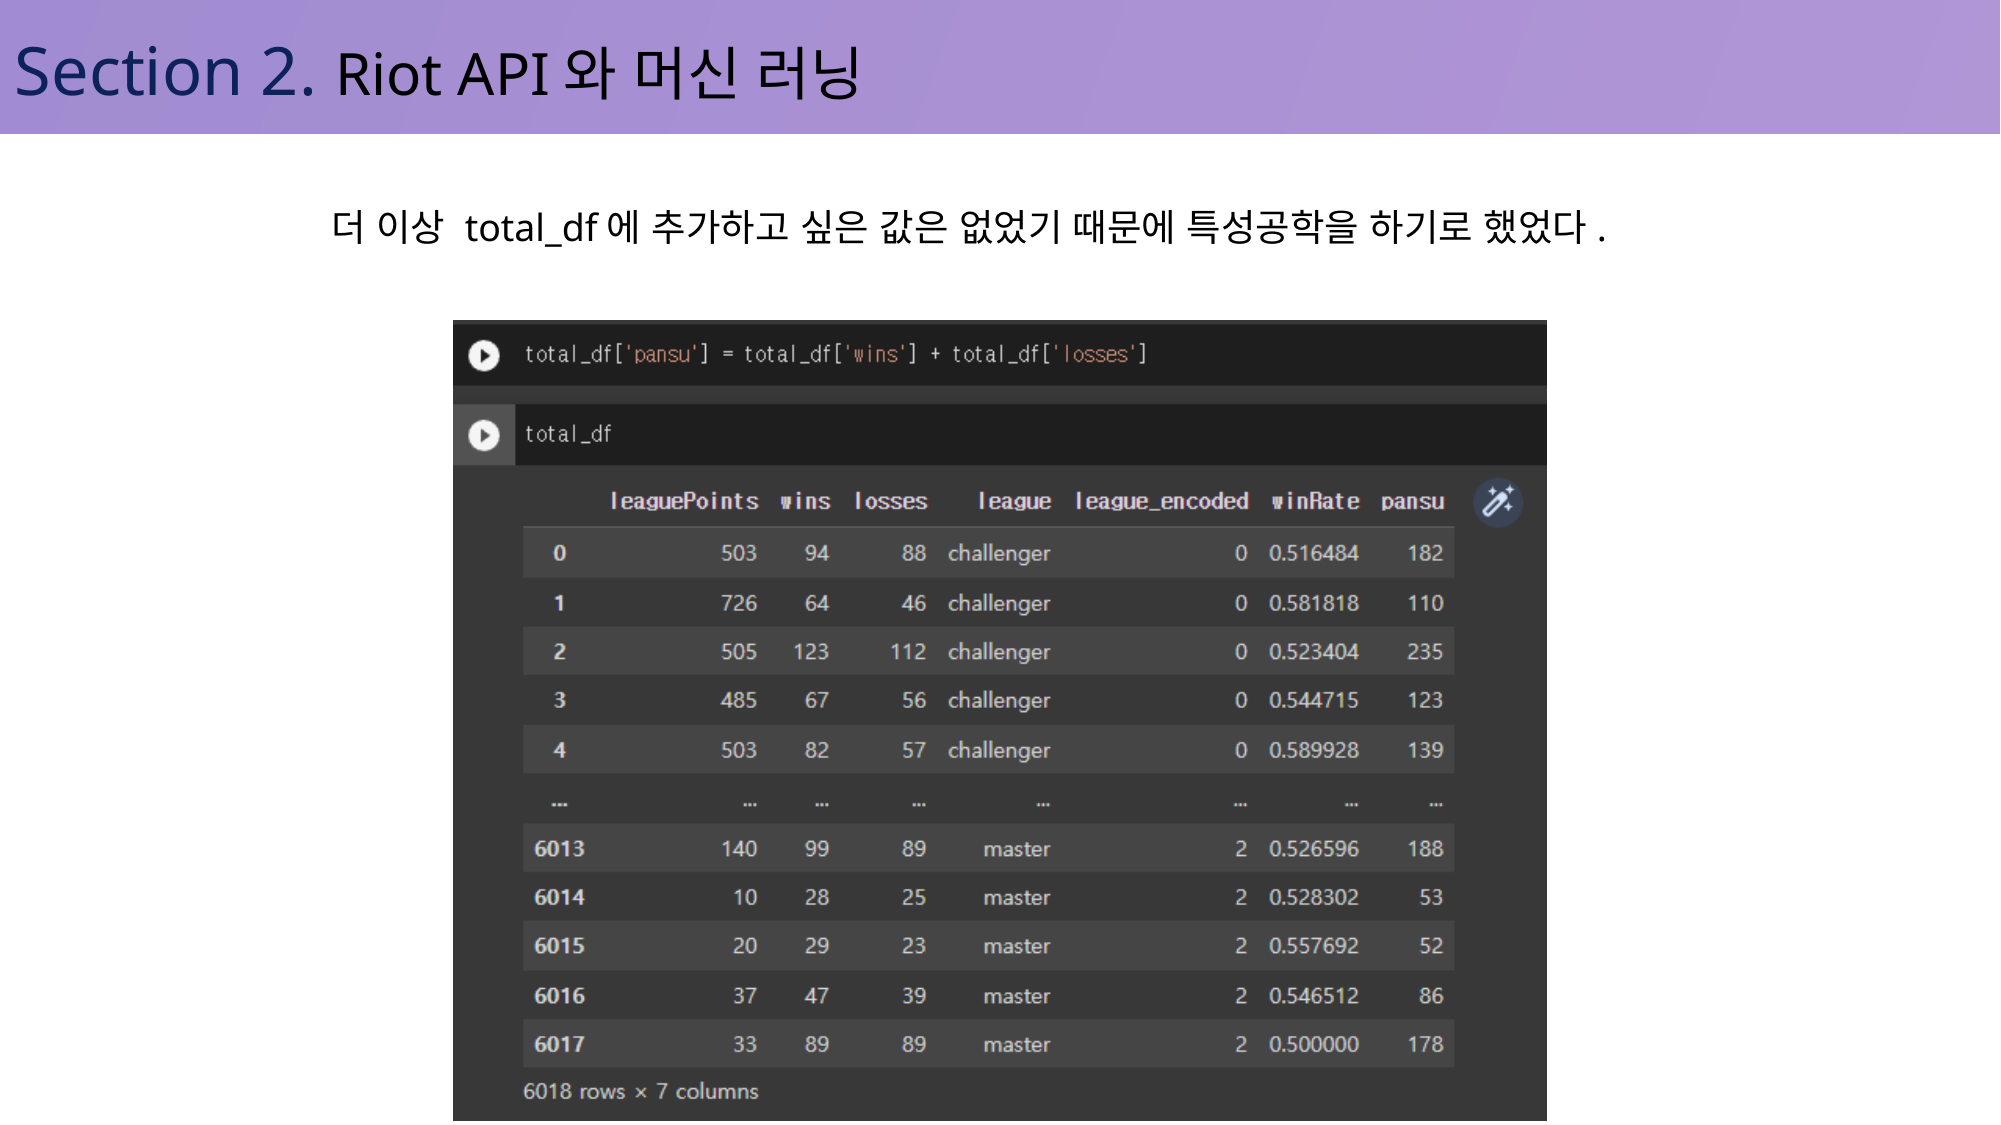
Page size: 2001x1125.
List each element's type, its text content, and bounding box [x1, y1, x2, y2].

picture [453, 320, 1547, 1121]
text_box 더 이상 total_df에 추가하고 싶은 값은 없었기 때문에 특성공학을 하기로 했었다. [316, 196, 1703, 257]
text_box [0, 0, 2000, 134]
text_box Section 2. Riot API와 머신 러닝 [0, 20, 1703, 116]
